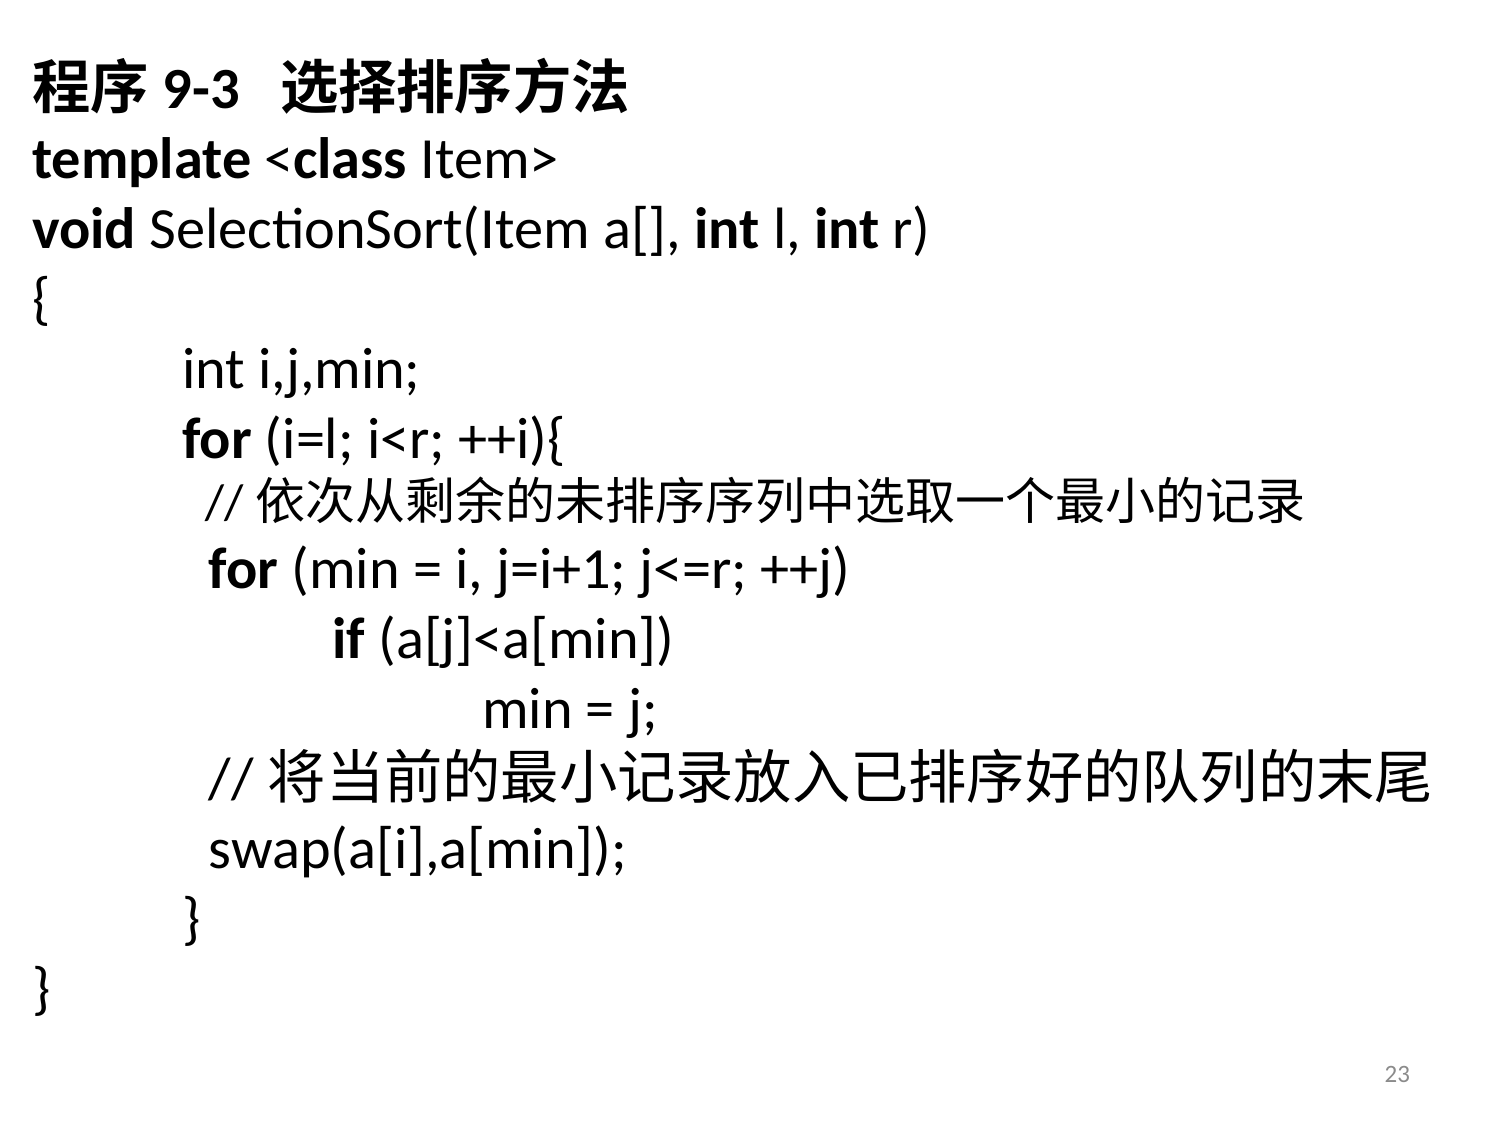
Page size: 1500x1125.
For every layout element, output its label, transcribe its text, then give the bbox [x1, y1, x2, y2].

slide_number 23 [1074, 1042, 1425, 1103]
text_box 程序9-3 选择排序方法 template <class Item> void SelectionSort(Item a[], int l, int r) { int i,j,min; for (i=l; i<r; ++i){ //依次从剩余的未排序序列中选取一个最小的记录 for (min = i, j=i+1; j<=r; ++j) if (a[j]<a[min]) min = j; //将当前的最小记录放入已排序好的队列的末尾 swap(a[i],a[min]); } } [17, 42, 1483, 1024]
